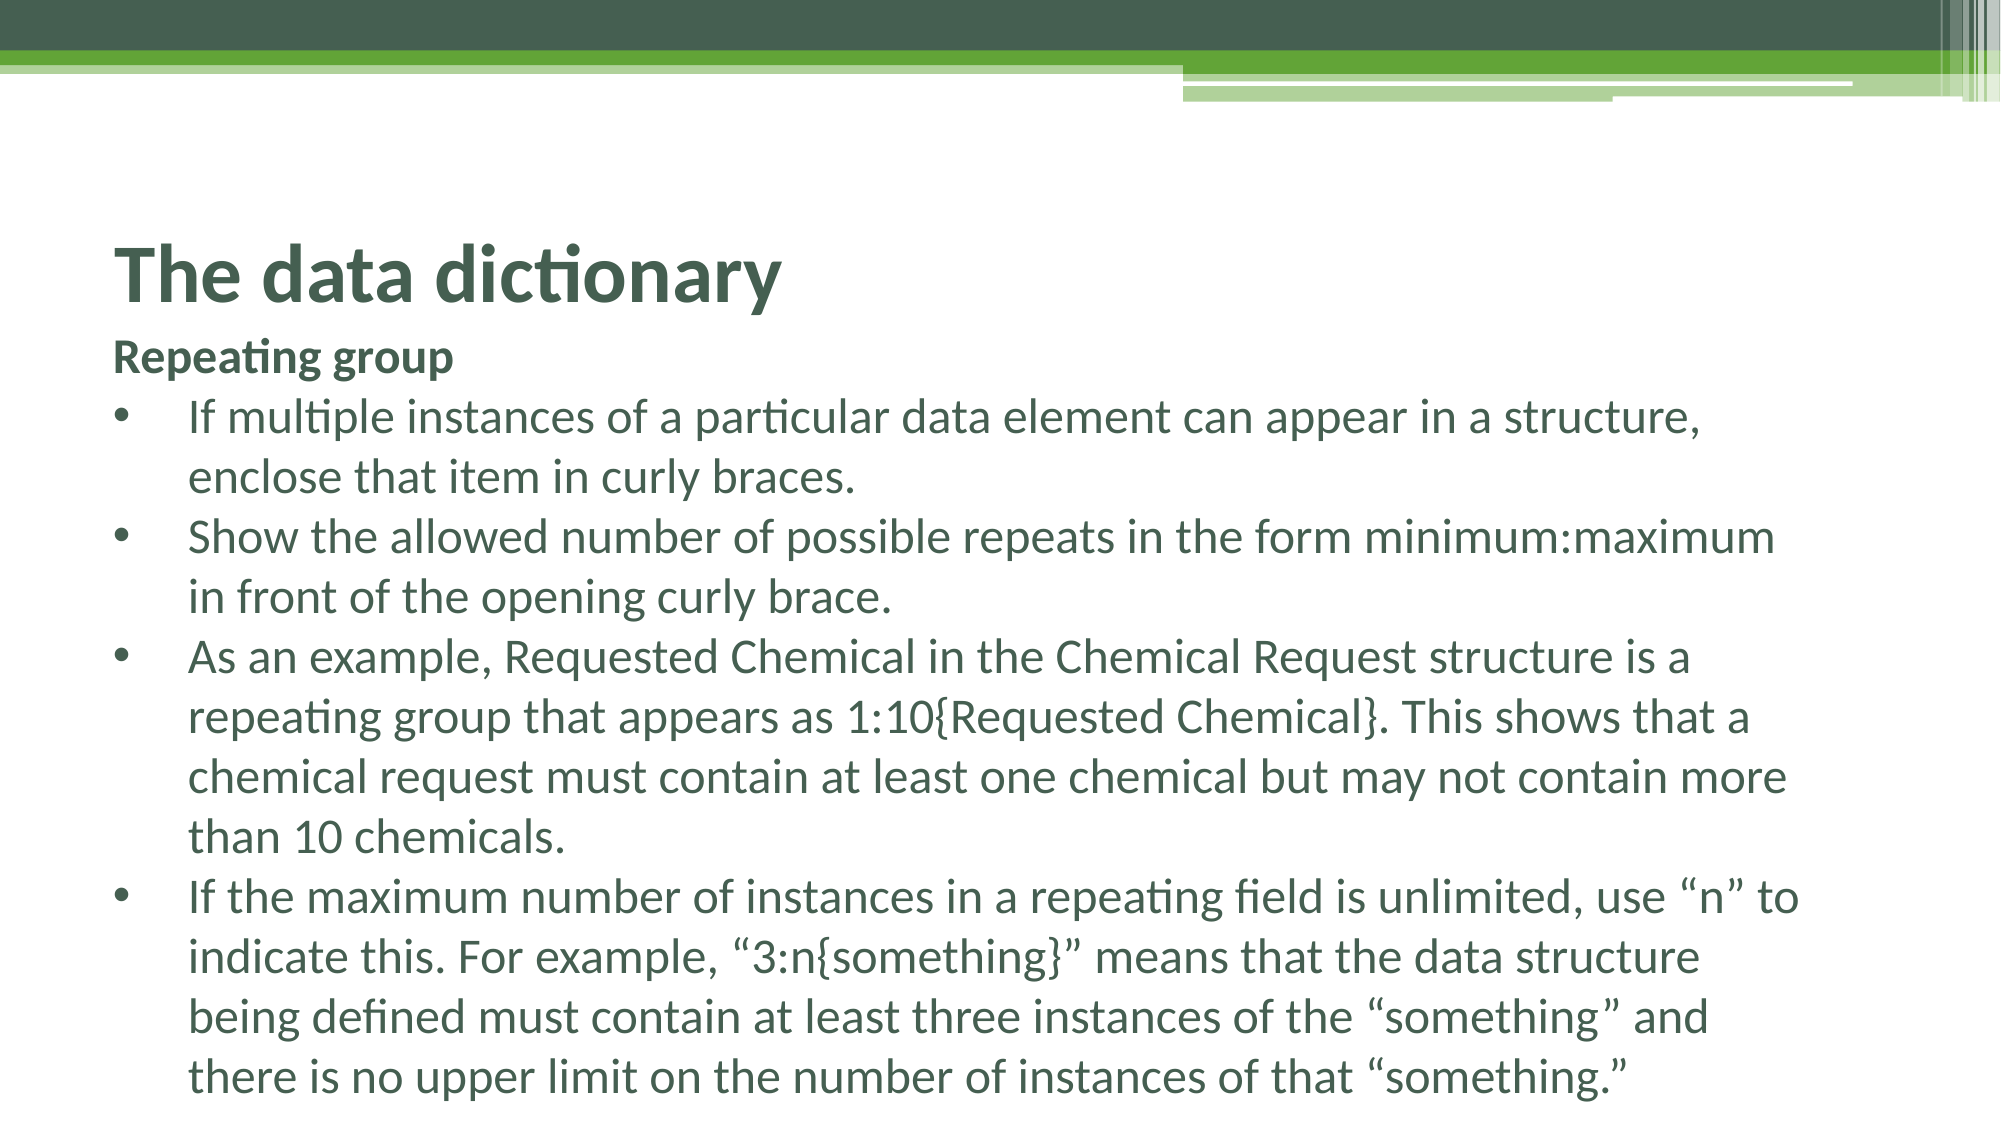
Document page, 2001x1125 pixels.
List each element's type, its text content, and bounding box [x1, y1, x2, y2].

text_box Repeating group If multiple instances of a particular data element can appear in a structure, enclose that item in curly braces. Show the allowed number of possible repeats in the form minimum:maximum in front of the opening curly brace. As an example, Requested Chemical in the Chemical Request structure is a repeating group that appears as 1:10{Requested Chemical}. This shows that a chemical request must contain at least one chemical but may not contain more than 10 chemicals. If the maximum number of instances in a repeating field is unlimited, use “n” to indicate this. For example, “3:n{something}” means that the data structure being defined must contain at least three instances of the “something” and there is no upper limit on the number of instances of that “something.” [112, 321, 1822, 1104]
title The data dictionary [112, 217, 1386, 321]
